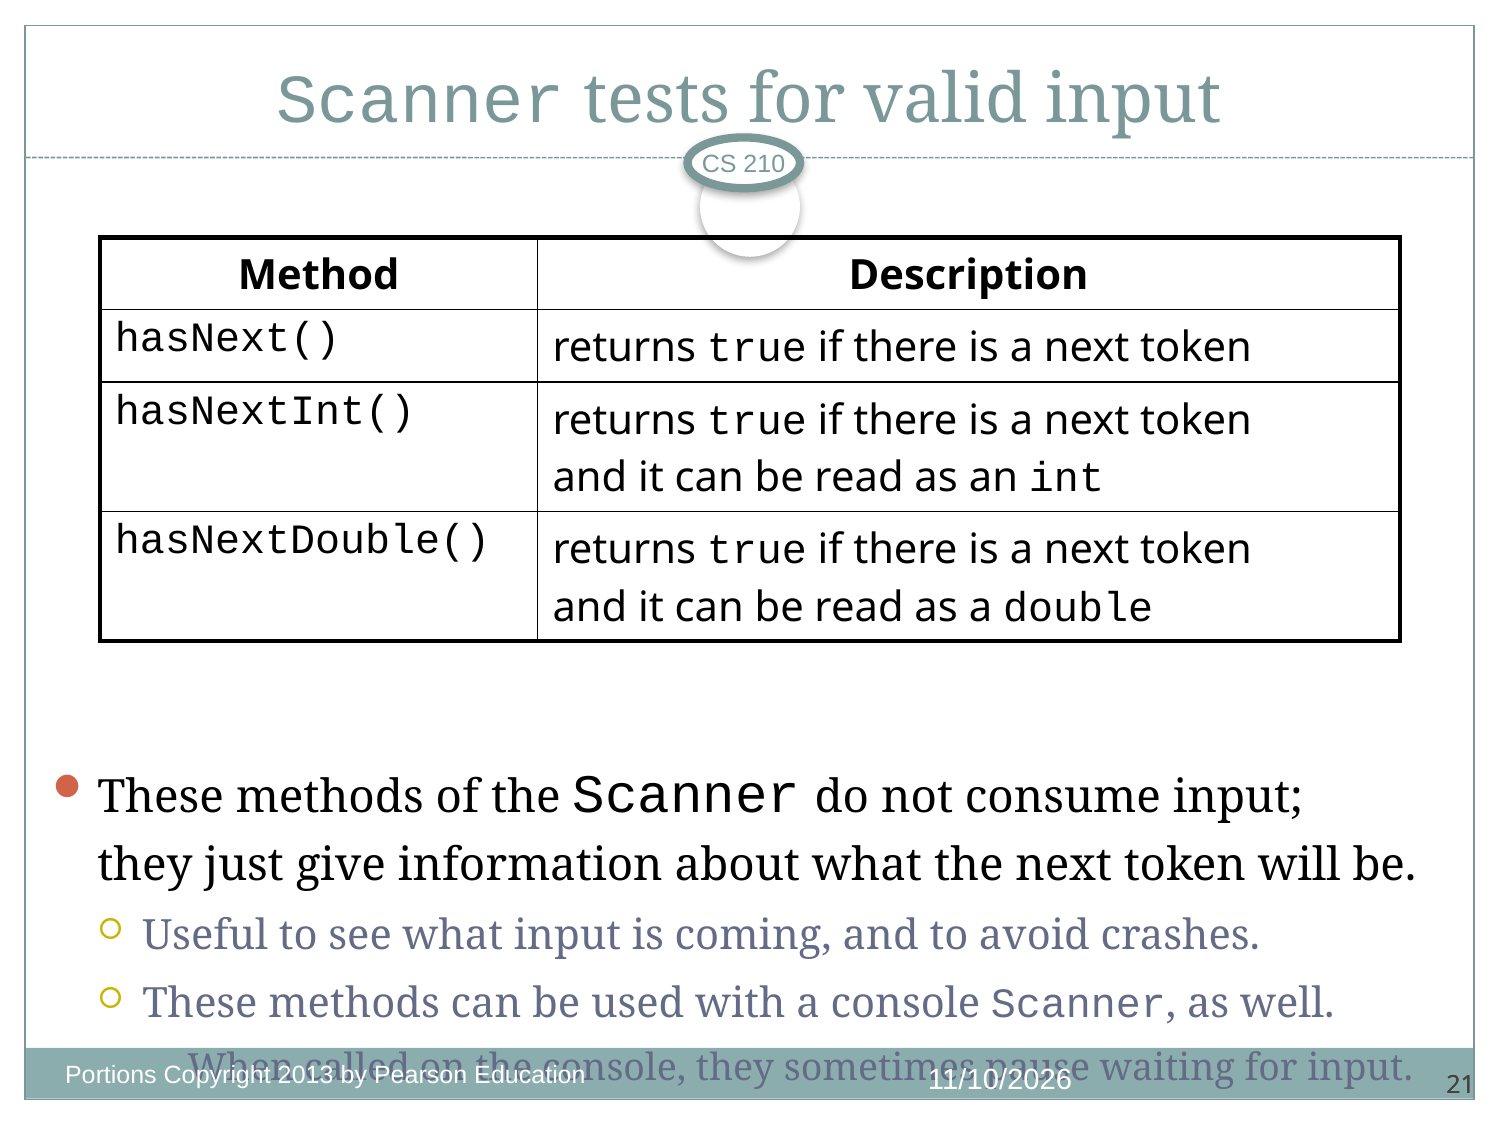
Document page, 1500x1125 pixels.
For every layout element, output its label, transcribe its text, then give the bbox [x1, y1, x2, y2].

footer Portions Copyright 2013 by Pearson Education [50, 1051, 663, 1112]
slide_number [837, 1052, 1088, 1113]
table_cell hasNextDouble() [102, 512, 537, 639]
table_cell returns true if there is a next token [538, 310, 1398, 381]
table_header Method [102, 240, 537, 309]
table_cell hasNext() [102, 310, 537, 381]
table_cell returns true if there is a next token and it can be read as an int [538, 383, 1398, 511]
table_cell returns true if there is a next token and it can be read as a double [538, 512, 1398, 639]
title Scanner tests for valid input [49, 37, 1450, 144]
slide_number CS 210 [675, 137, 813, 188]
table_cell hasNextInt() [102, 383, 537, 511]
table_header Description [538, 240, 1398, 309]
list These methods of the Scanner do not consume input; they just give information about what the next token will be. Useful to see what input is coming, and to avoid crashes. These methods can be used with a console Scanner, as well. When called on the console, they sometimes pause waiting for input. [37, 200, 1463, 1038]
